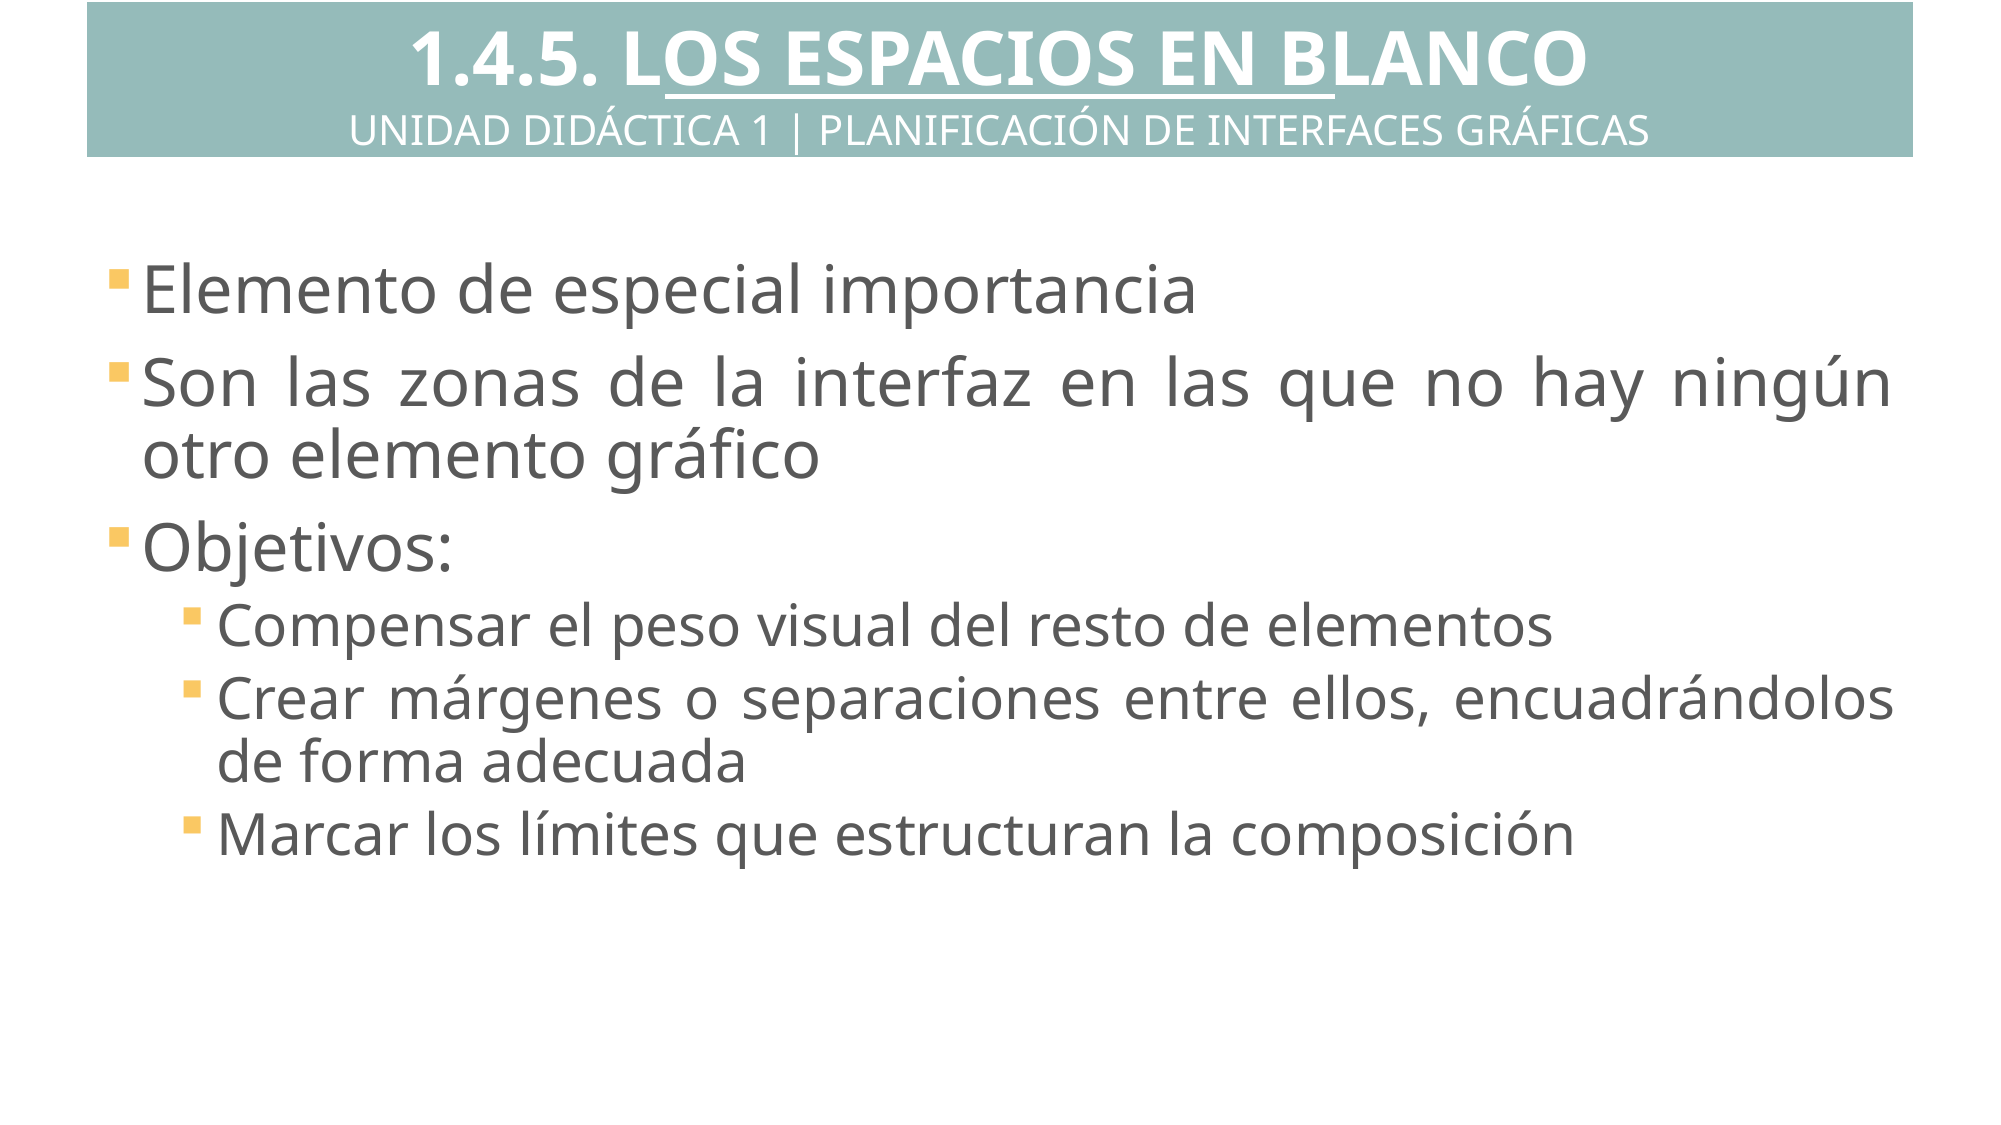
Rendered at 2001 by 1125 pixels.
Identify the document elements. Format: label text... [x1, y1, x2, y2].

list Elemento de especial importancia Son las zonas de la interfaz en las que no hay ningún otro elemento gráfico Objetivos: Compensar el peso visual del resto de elementos Crear márgenes o separaciones entre ellos, encuadrándolos de forma adecuada Marcar los límites que estructuran la composición [88, 248, 1912, 1095]
text_box UNIDAD DIDÁCTICA 1 | PLANIFICACIÓN DE INTERFACES GRÁFICAS [87, 102, 1913, 157]
text_box 1.4.5. LOS ESPACIOS EN BLANCO [87, 2, 1913, 102]
